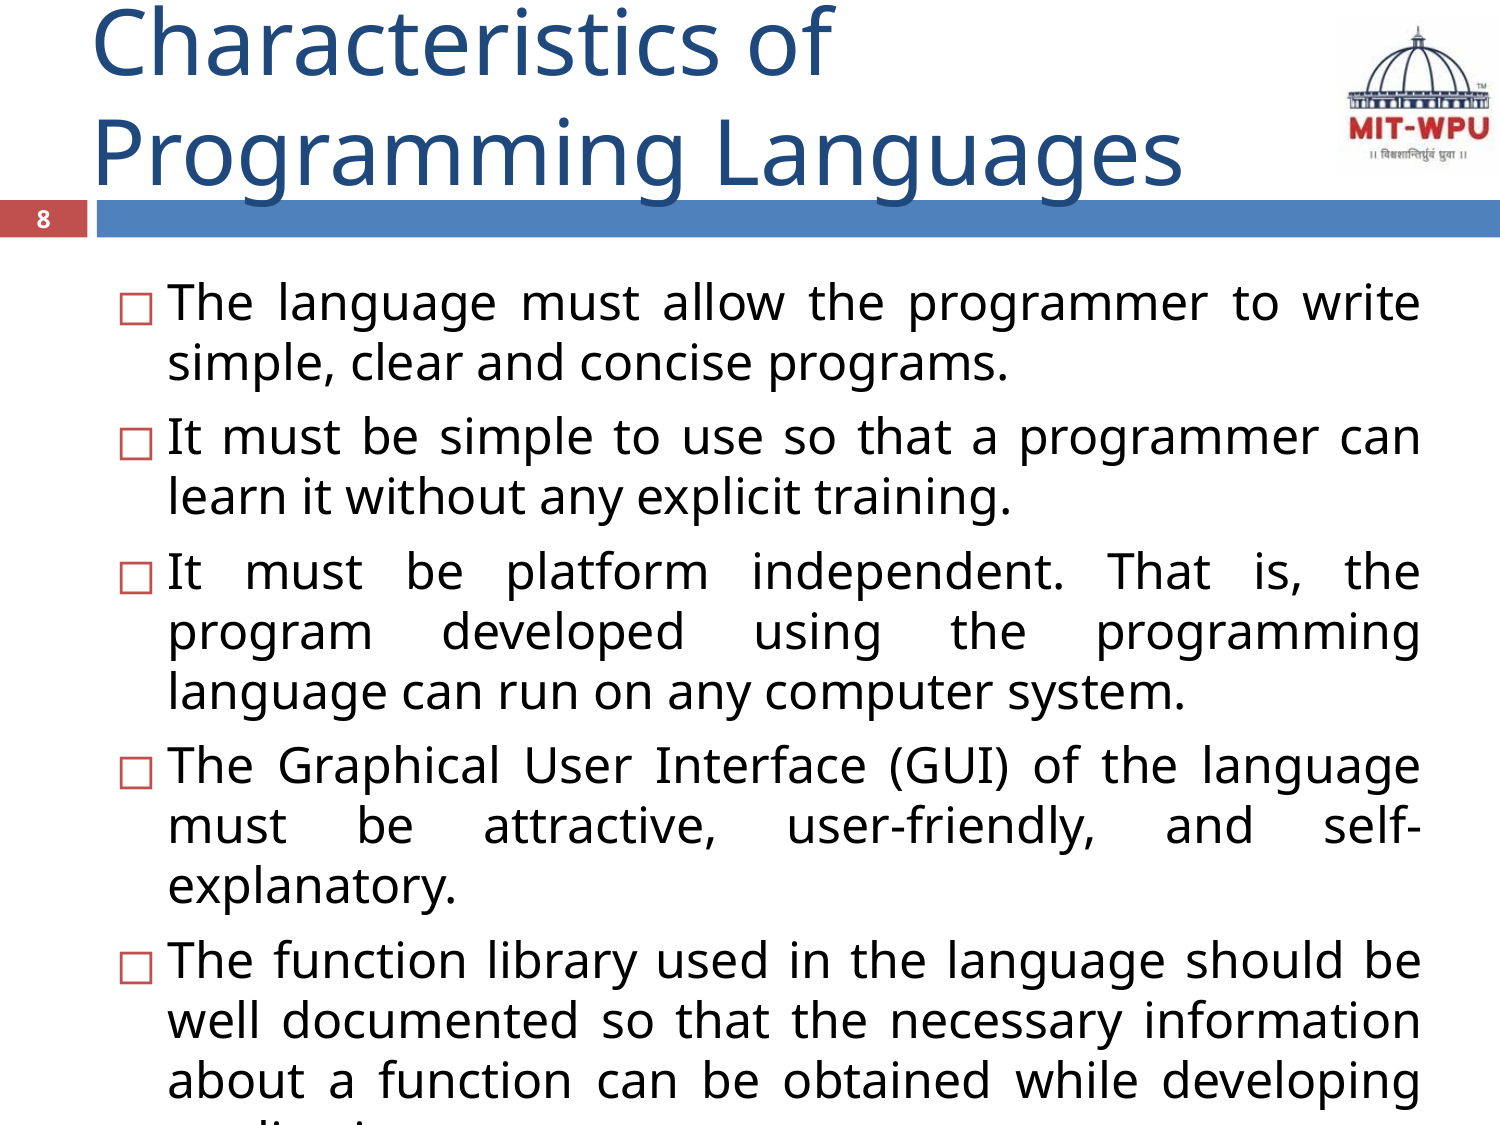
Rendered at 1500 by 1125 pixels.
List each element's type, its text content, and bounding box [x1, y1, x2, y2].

picture [1413, 12, 1500, 175]
list The language must allow the programmer to write simple, clear and concise programs. It must be simple to use so that a programmer can learn it without any explicit training. It must be platform independent. That is, the program developed using the programming language can run on any computer system. The Graphical User Interface (GUI) of the language must be attractive, user-friendly, and self-explanatory. The function library used in the language should be well documented so that the necessary information about a function can be obtained while developing application. [100, 262, 1438, 1088]
slide_number 8 [0, 200, 88, 241]
title Characteristics of Programming Languages [75, 12, 1413, 175]
